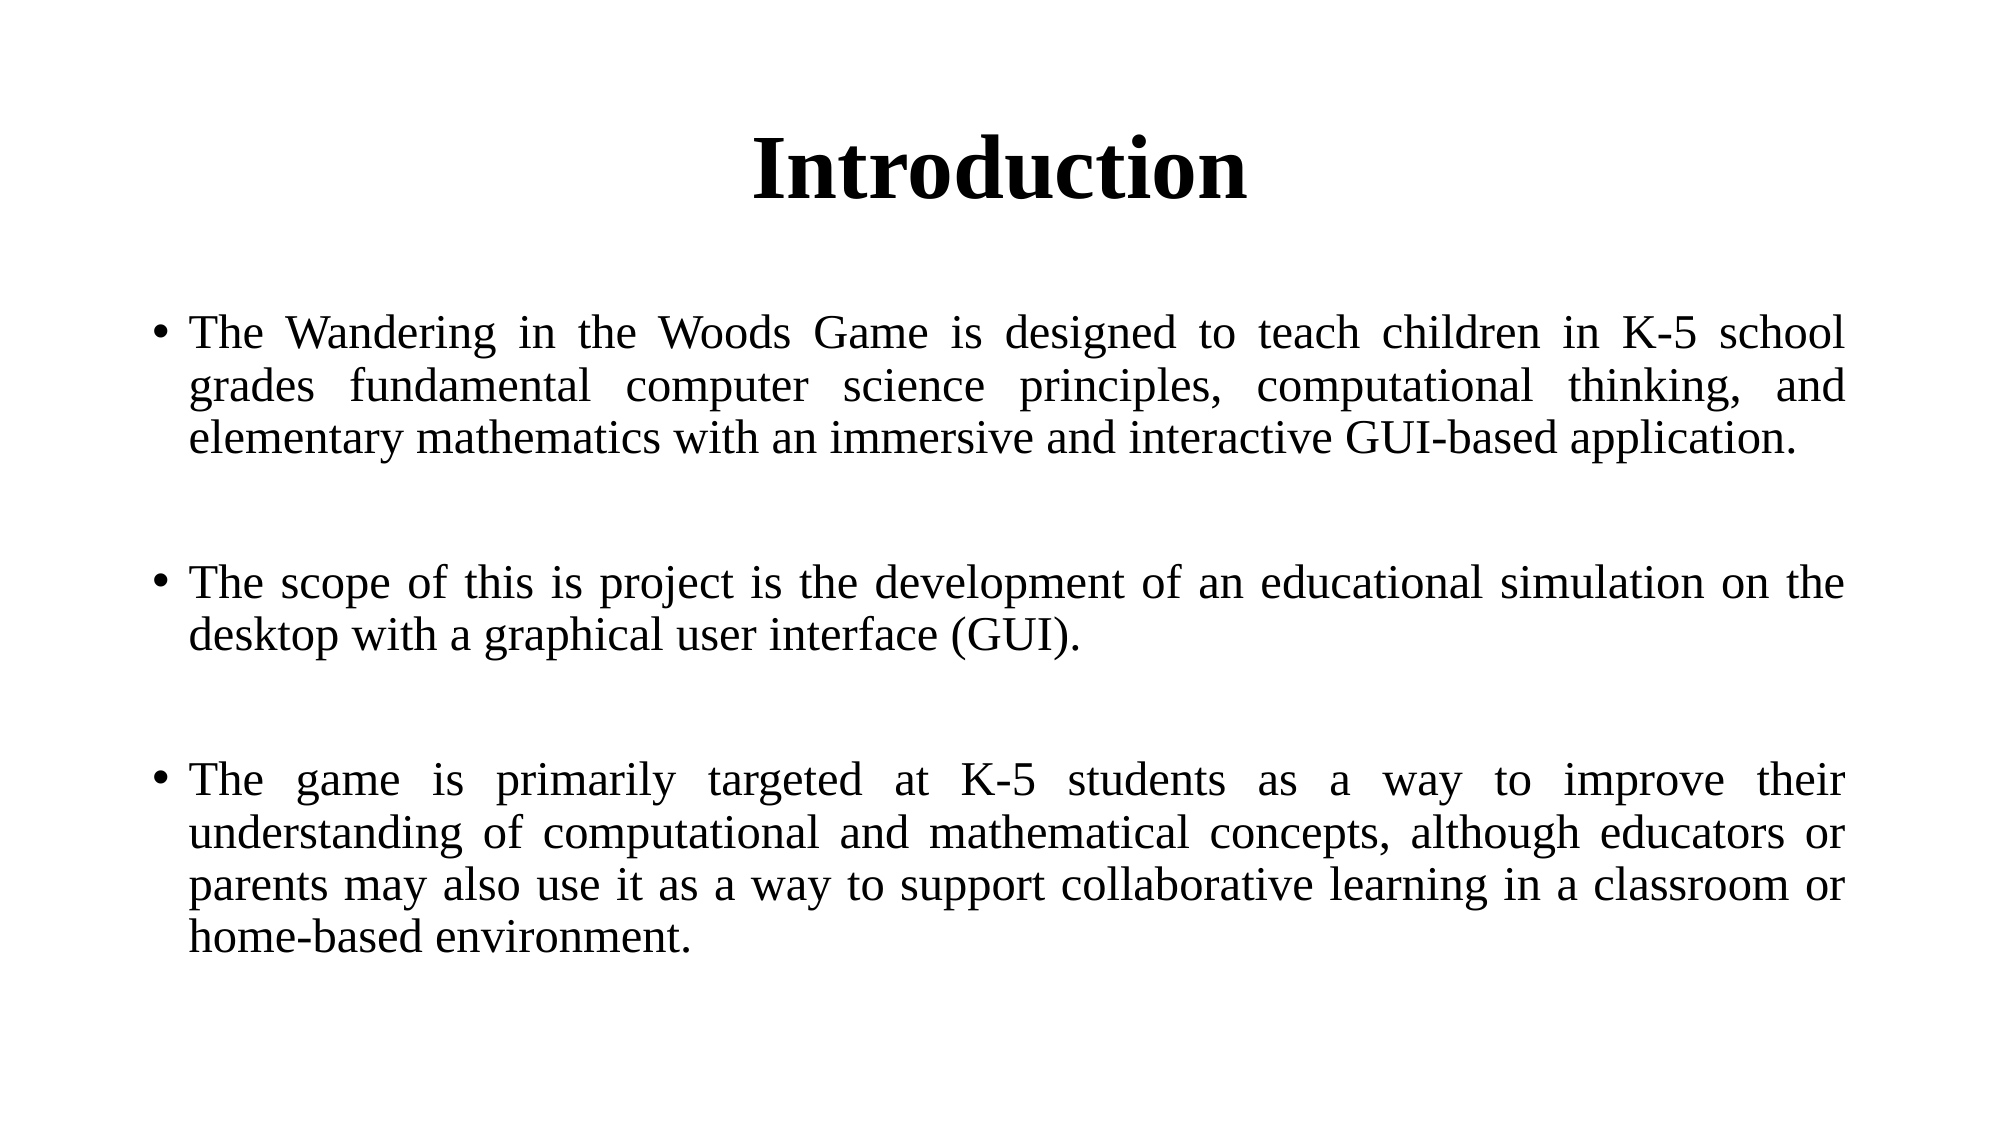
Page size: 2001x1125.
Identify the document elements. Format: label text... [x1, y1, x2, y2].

title Introduction [137, 59, 1863, 278]
list The Wandering in the Woods Game is designed to teach children in K-5 school grades fundamental computer science principles, computational thinking, and elementary mathematics with an immersive and interactive GUI-based application. The scope of this is project is the development of an educational simulation on the desktop with a graphical user interface (GUI). The game is primarily targeted at K-5 students as a way to improve their understanding of computational and mathematical concepts, although educators or parents may also use it as a way to support collaborative learning in a classroom or home-based environment. [137, 299, 1863, 1014]
